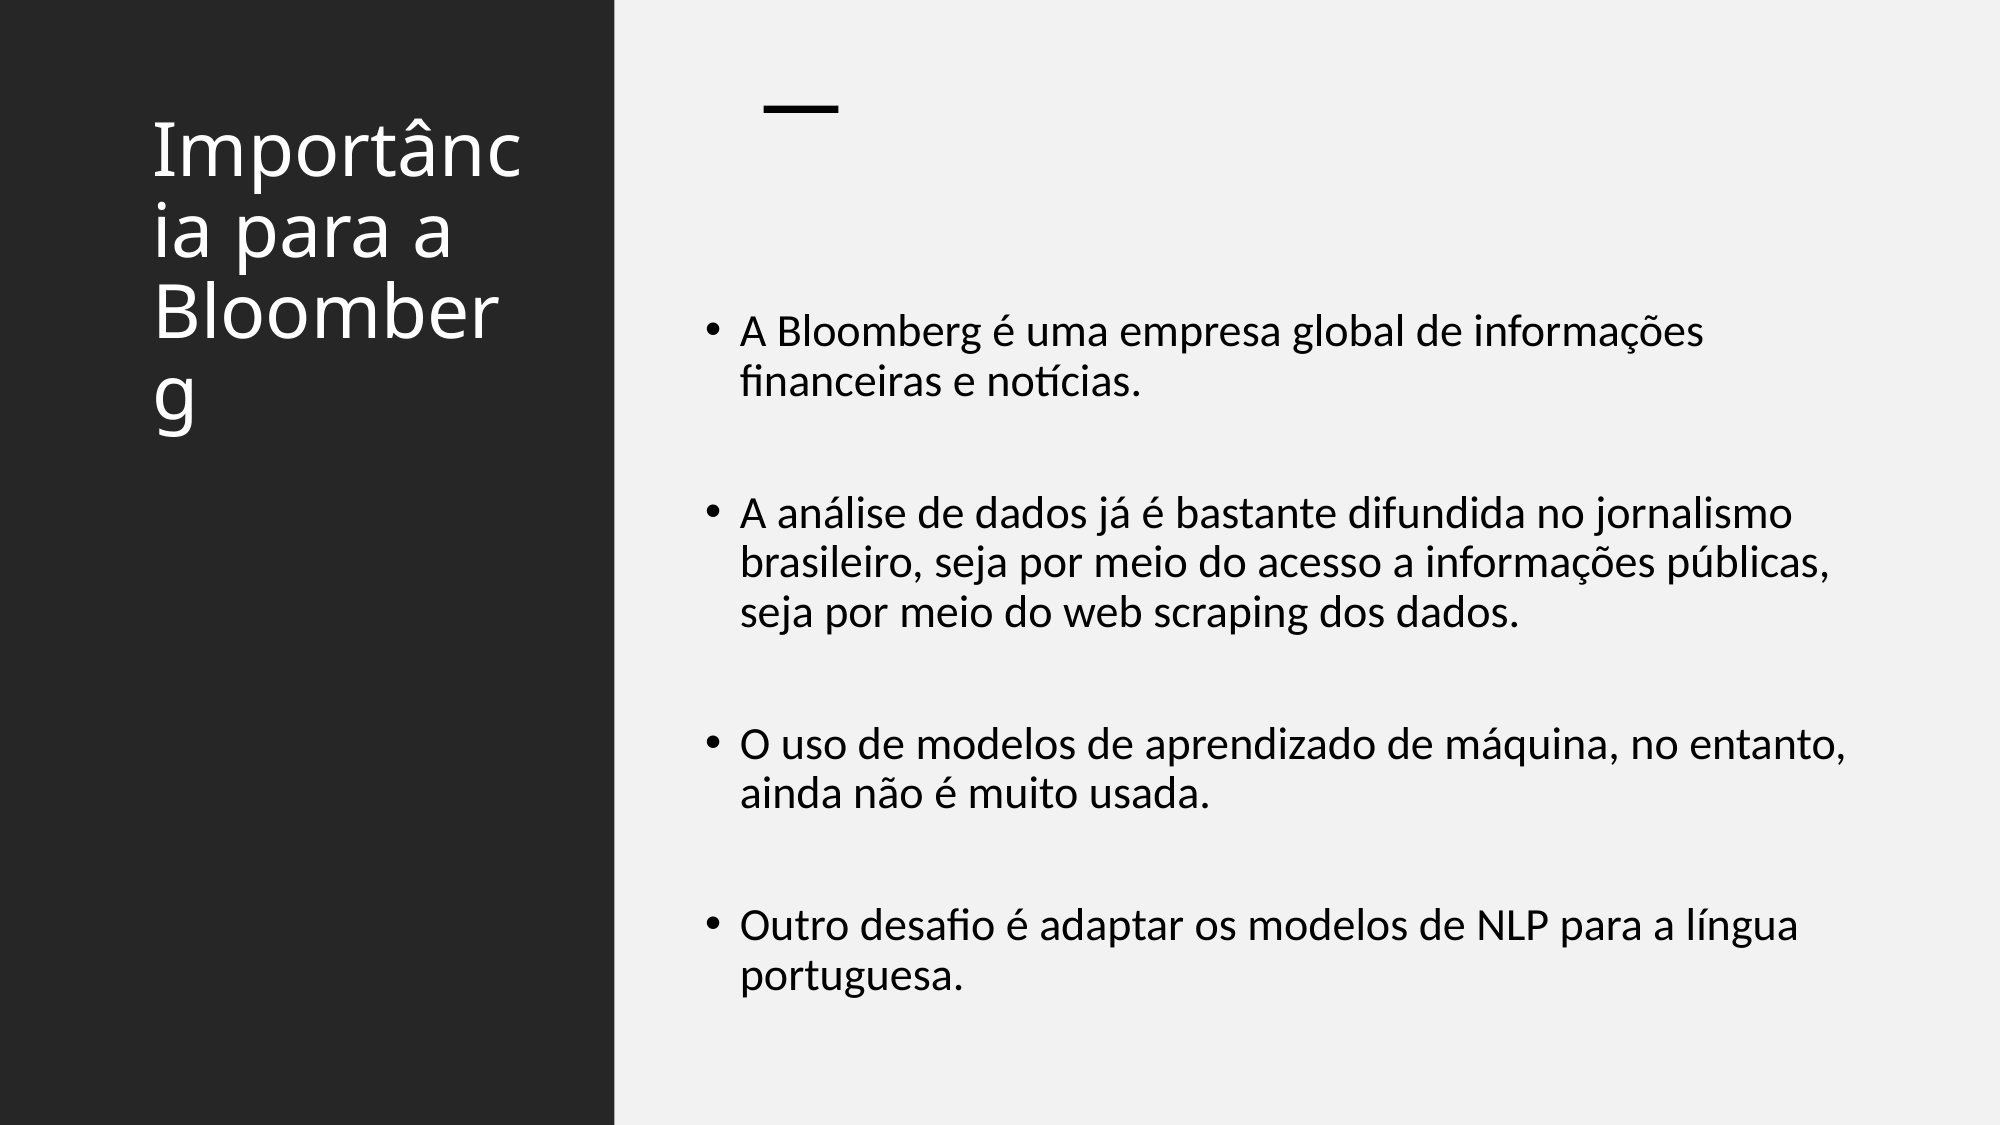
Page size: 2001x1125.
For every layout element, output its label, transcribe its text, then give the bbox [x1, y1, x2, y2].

text_box [615, 0, 2000, 1125]
title Importância para a Bloomberg [137, 104, 550, 1020]
text_box [762, 104, 839, 114]
list A Bloomberg é uma empresa global de informações financeiras e notícias. A análise de dados já é bastante difundida no jornalismo brasileiro, seja por meio do acesso a informações públicas, seja por meio do web scraping dos dados. O uso de modelos de aprendizado de máquina, no entanto, ainda não é muito usada. Outro desafio é adaptar os modelos de NLP para a língua portuguesa. [690, 299, 1863, 1014]
text_box [0, 0, 615, 1125]
